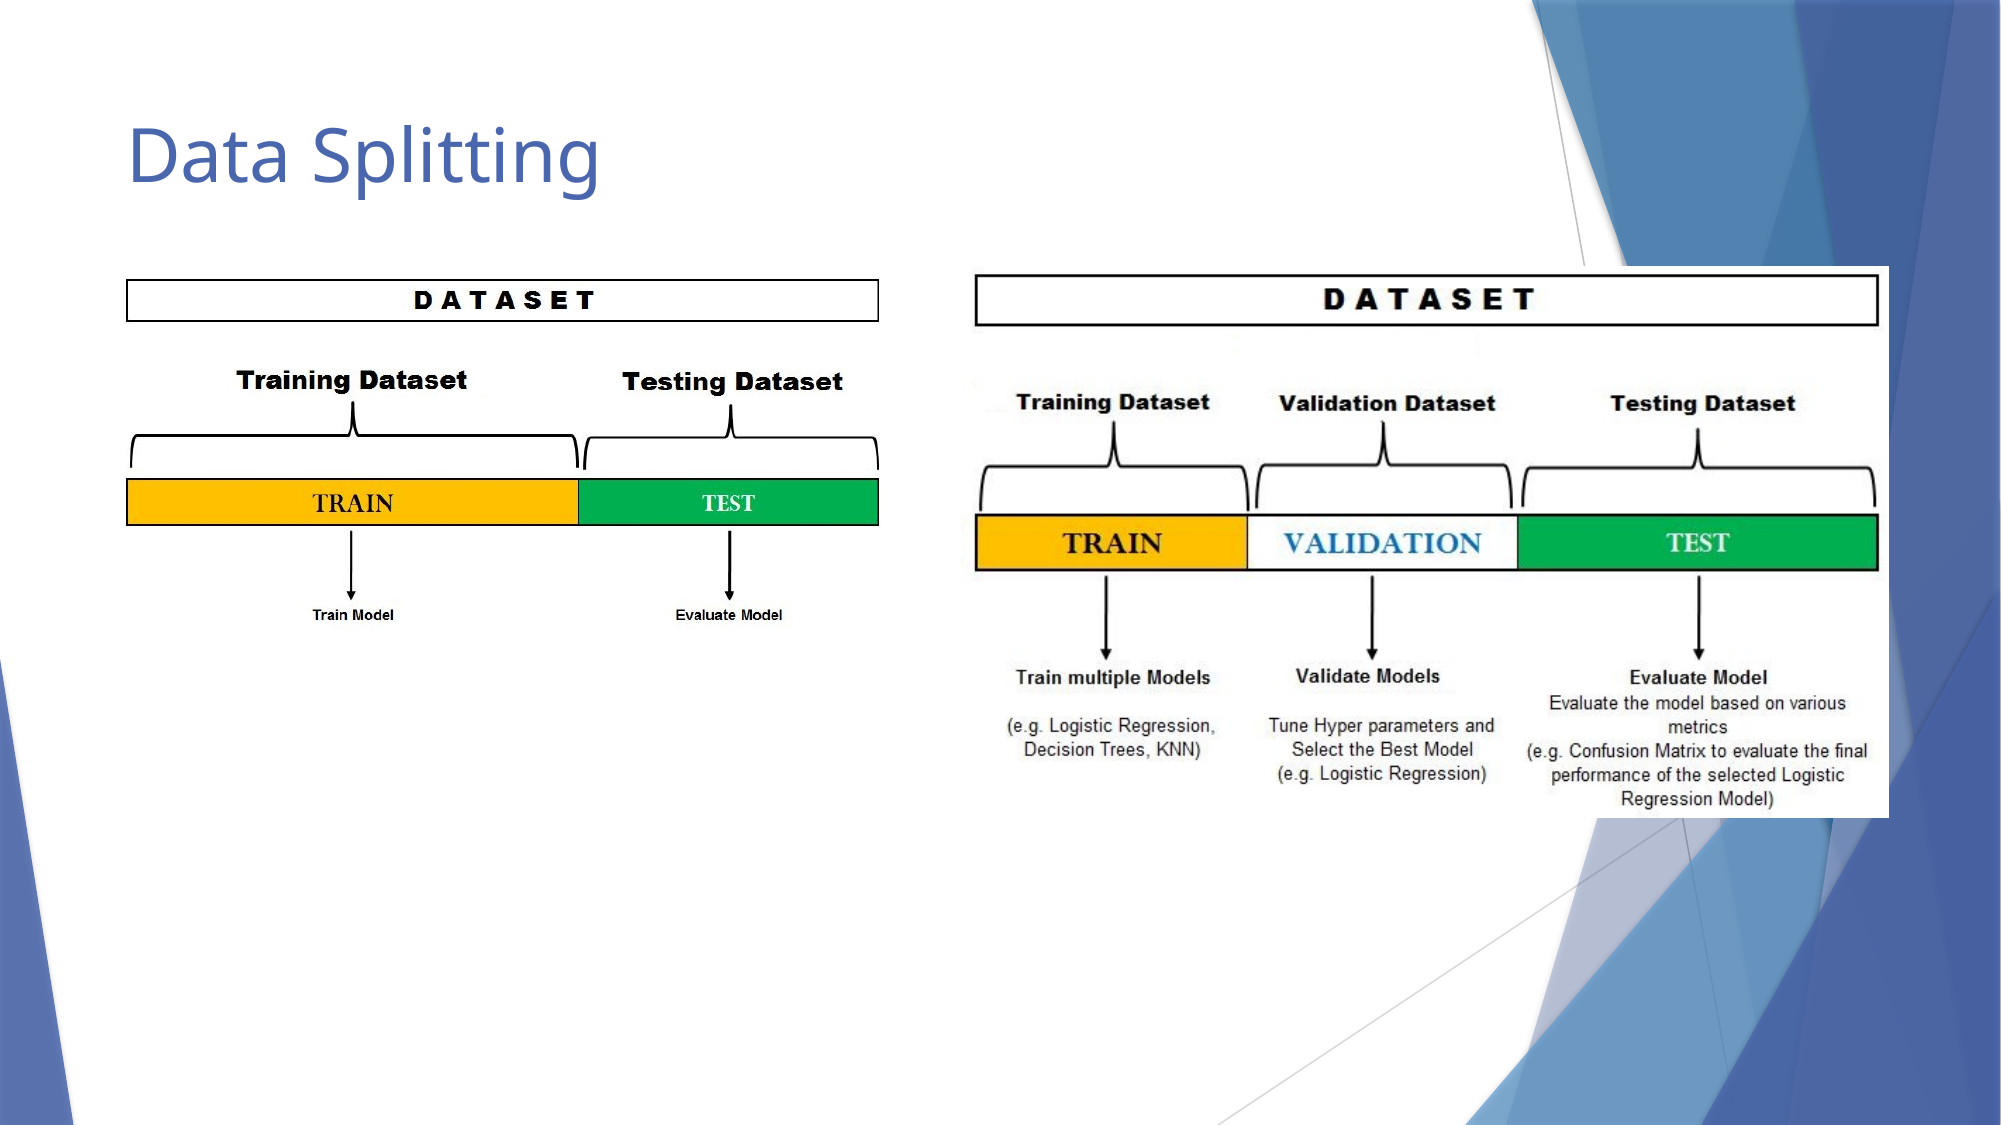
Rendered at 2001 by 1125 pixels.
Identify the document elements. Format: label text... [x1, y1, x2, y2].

picture [110, 265, 887, 639]
picture [961, 265, 1890, 818]
title Data Splitting [111, 99, 1522, 317]
